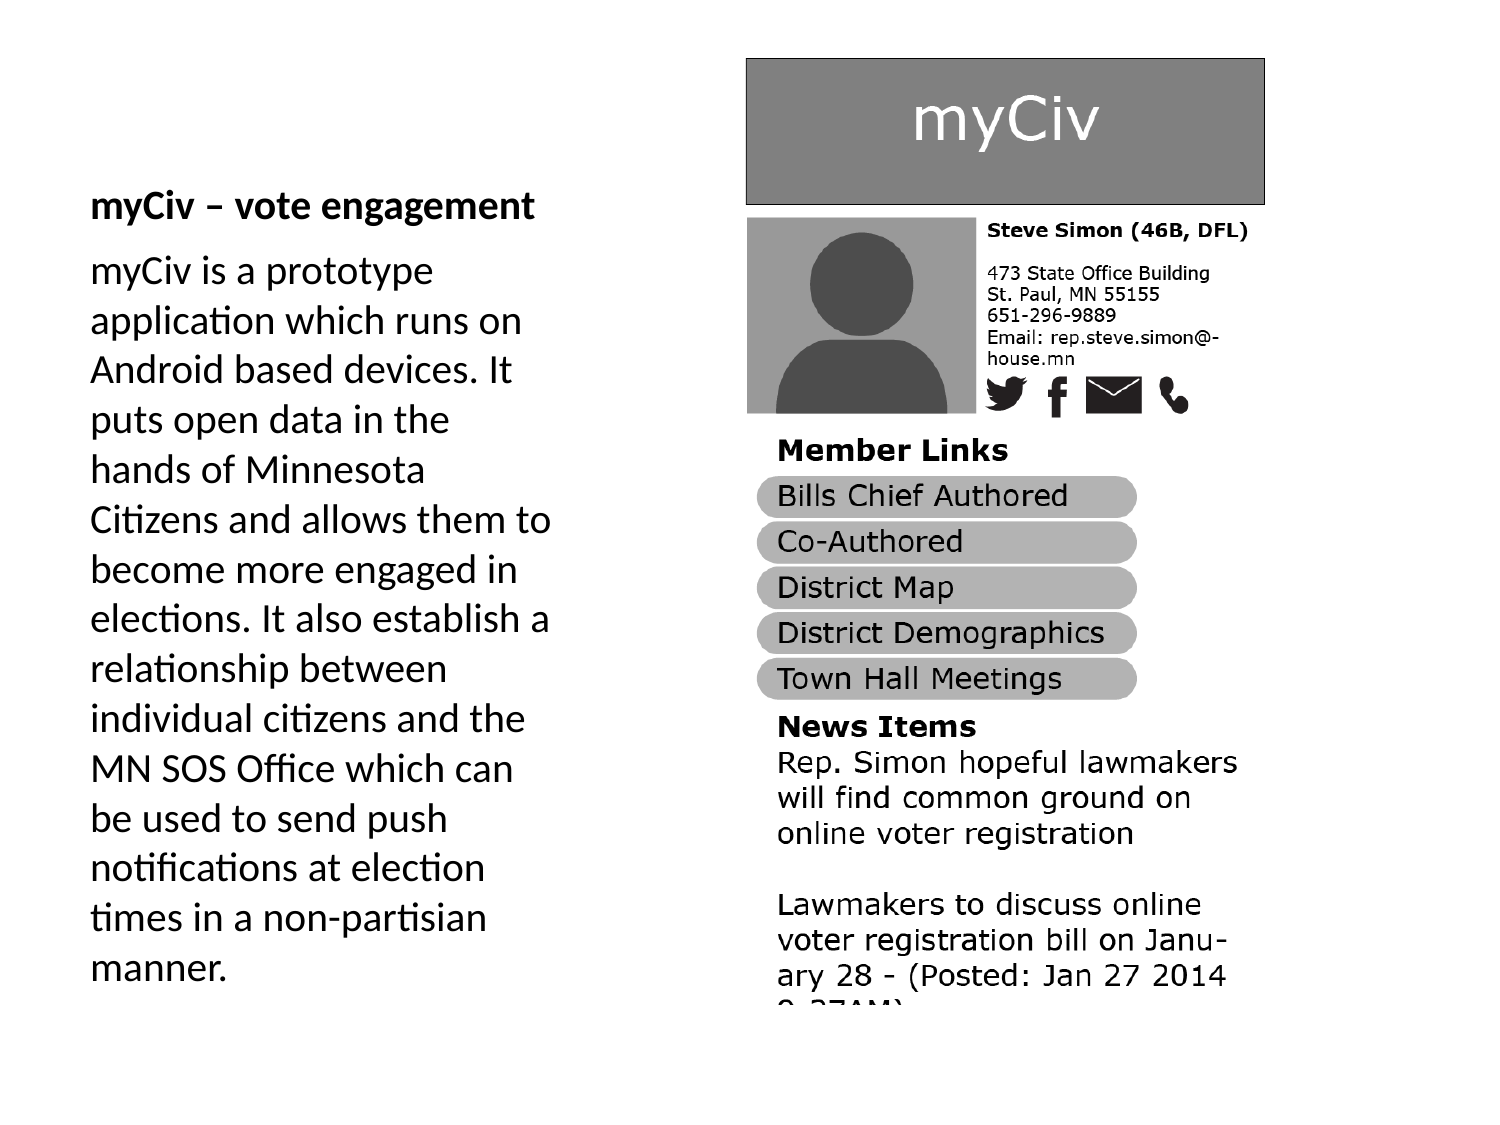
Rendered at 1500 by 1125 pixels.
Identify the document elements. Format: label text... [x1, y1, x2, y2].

title myCiv – vote engagement [75, 44, 569, 235]
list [734, 44, 1277, 1006]
list myCiv is a prototype application which runs on Android based devices. It puts open data in the hands of Minnesota Citizens and allows them to become more engaged in elections. It also establish a relationship between individual citizens and the MN SOS Office which can be used to send push notifications at election times in a non-partisian manner. [75, 235, 569, 1005]
